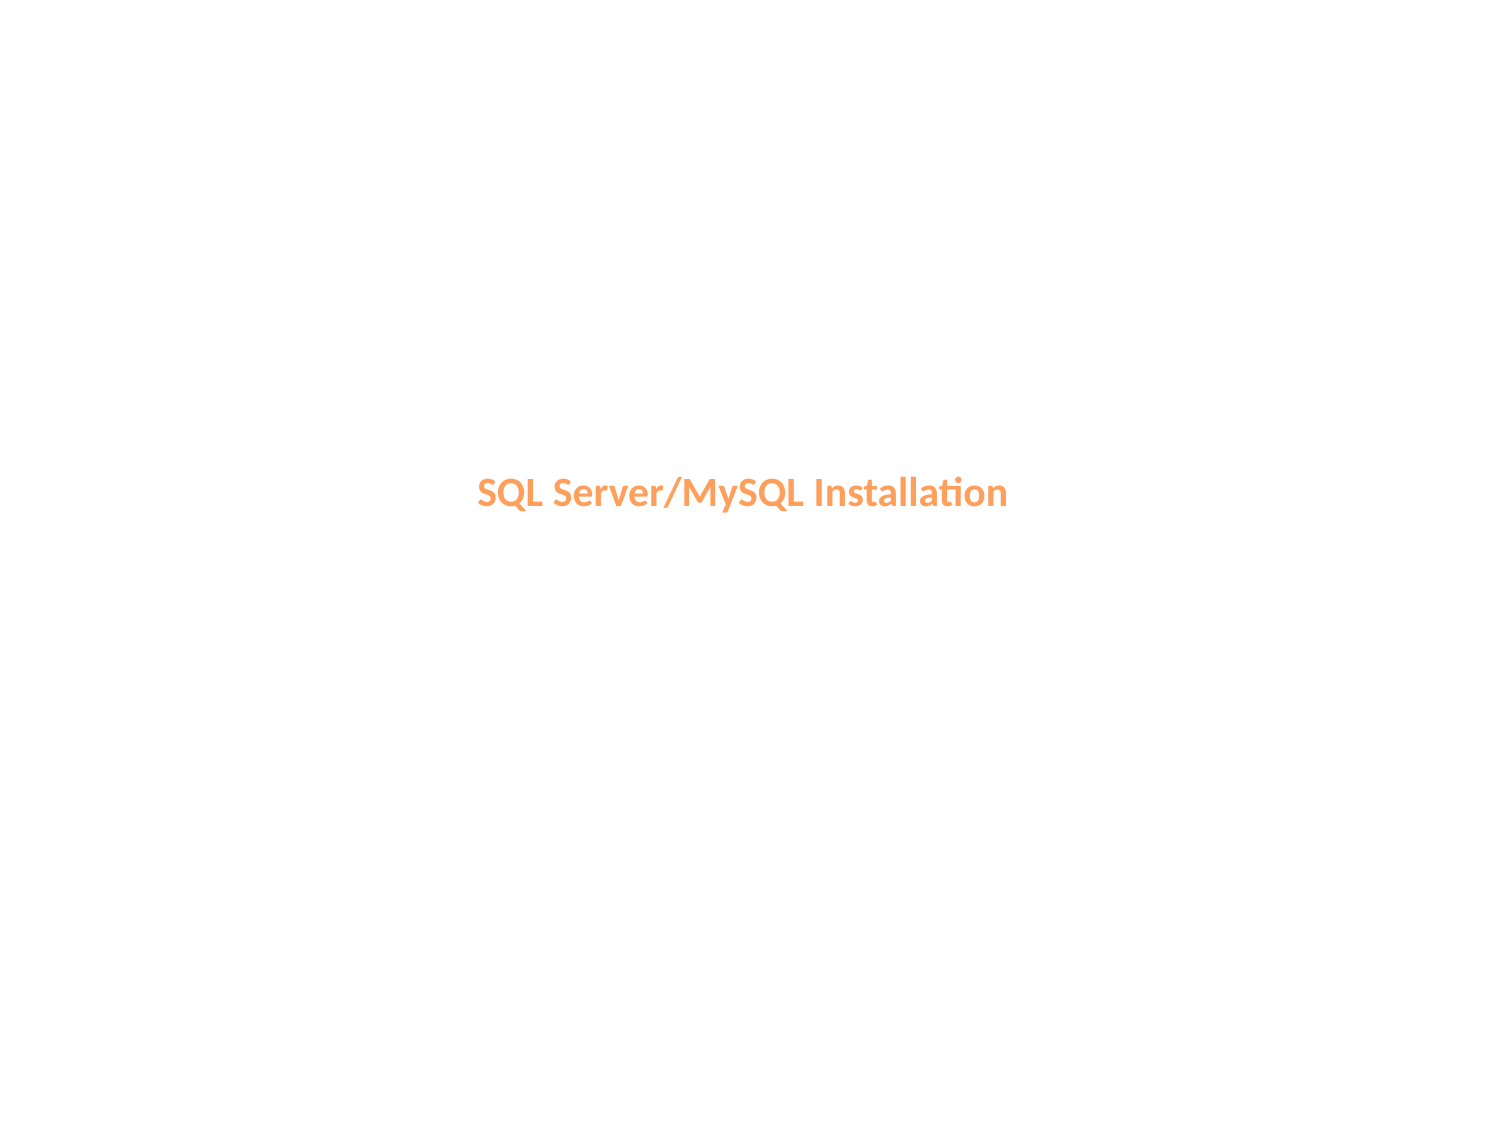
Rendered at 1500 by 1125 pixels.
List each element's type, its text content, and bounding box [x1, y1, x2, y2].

text_box SQL Server/MySQL Installation [462, 412, 1500, 573]
